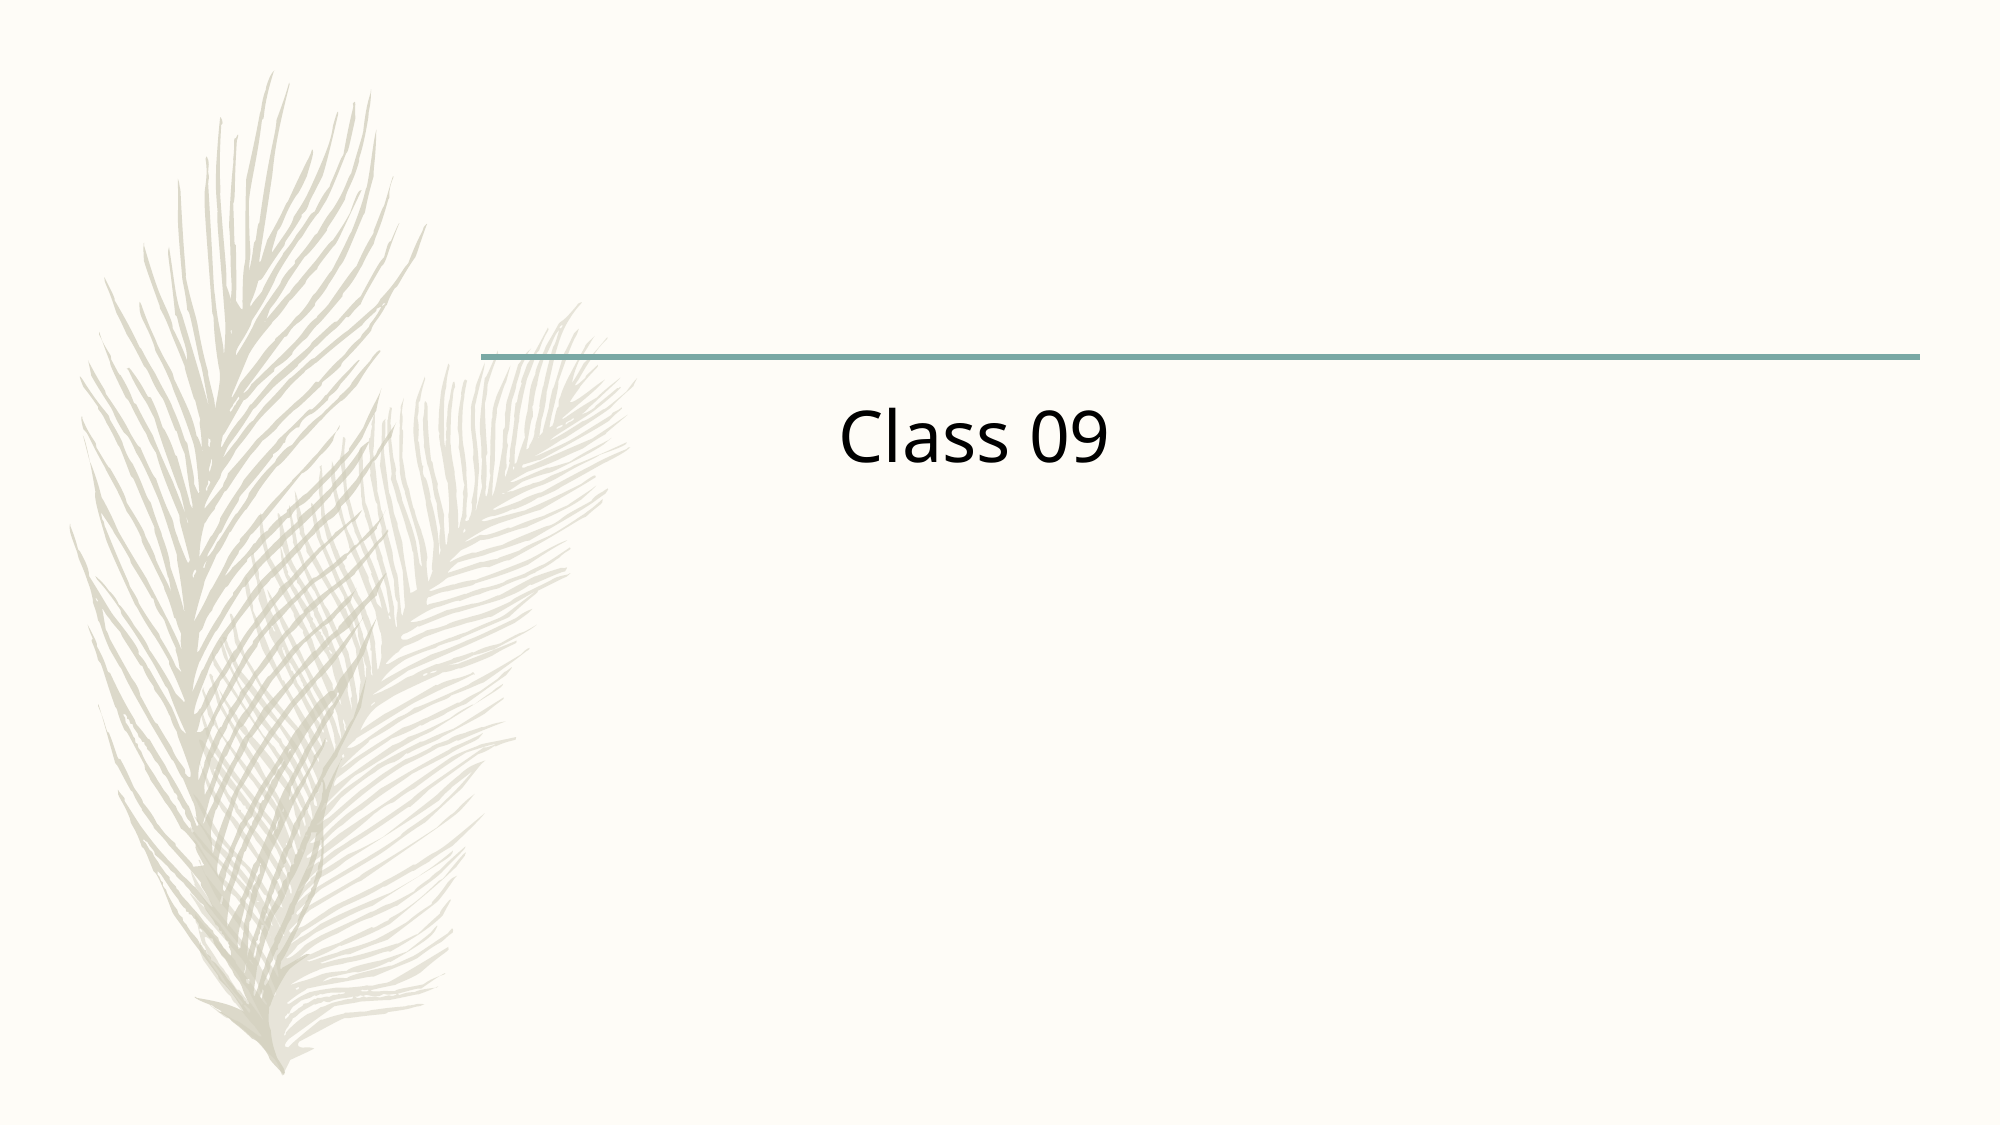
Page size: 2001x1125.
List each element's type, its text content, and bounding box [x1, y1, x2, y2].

title Class 09 [112, 387, 1838, 576]
